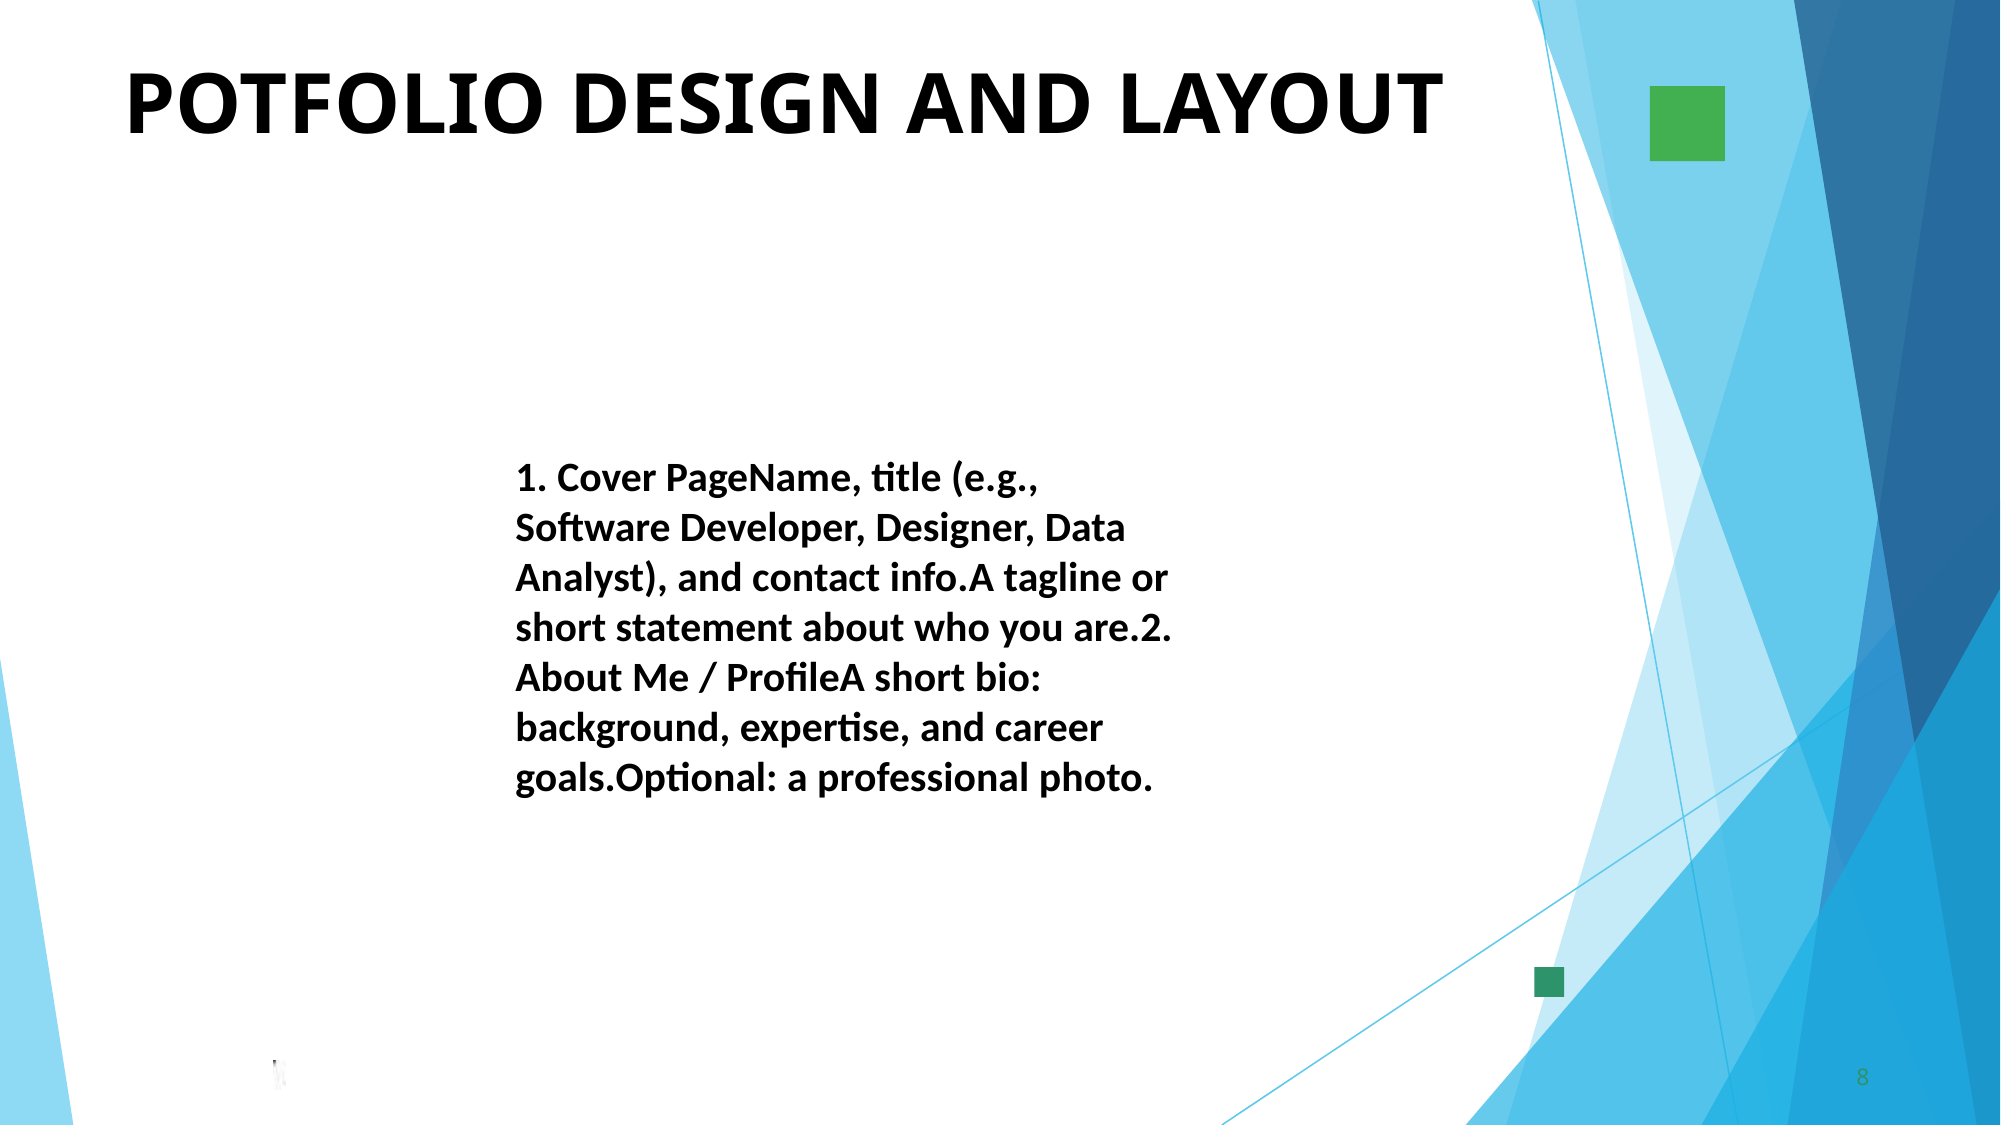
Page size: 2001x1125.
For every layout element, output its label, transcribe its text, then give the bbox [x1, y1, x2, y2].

text_box POTFOLIO DESIGN AND LAYOUT [121, 47, 1564, 150]
text_box 8 [1849, 1061, 1888, 1095]
text_box [1534, 967, 1565, 997]
text_box [1649, 86, 1725, 162]
text_box 1. Cover PageName, title (e.g., Software Developer, Designer, Data Analyst), and contact info.A tagline or short statement about who you are.2. About Me / ProfileA short bio: background, expertise, and career goals.Optional: a professional photo. [500, 442, 1191, 808]
picture [273, 1060, 287, 1091]
